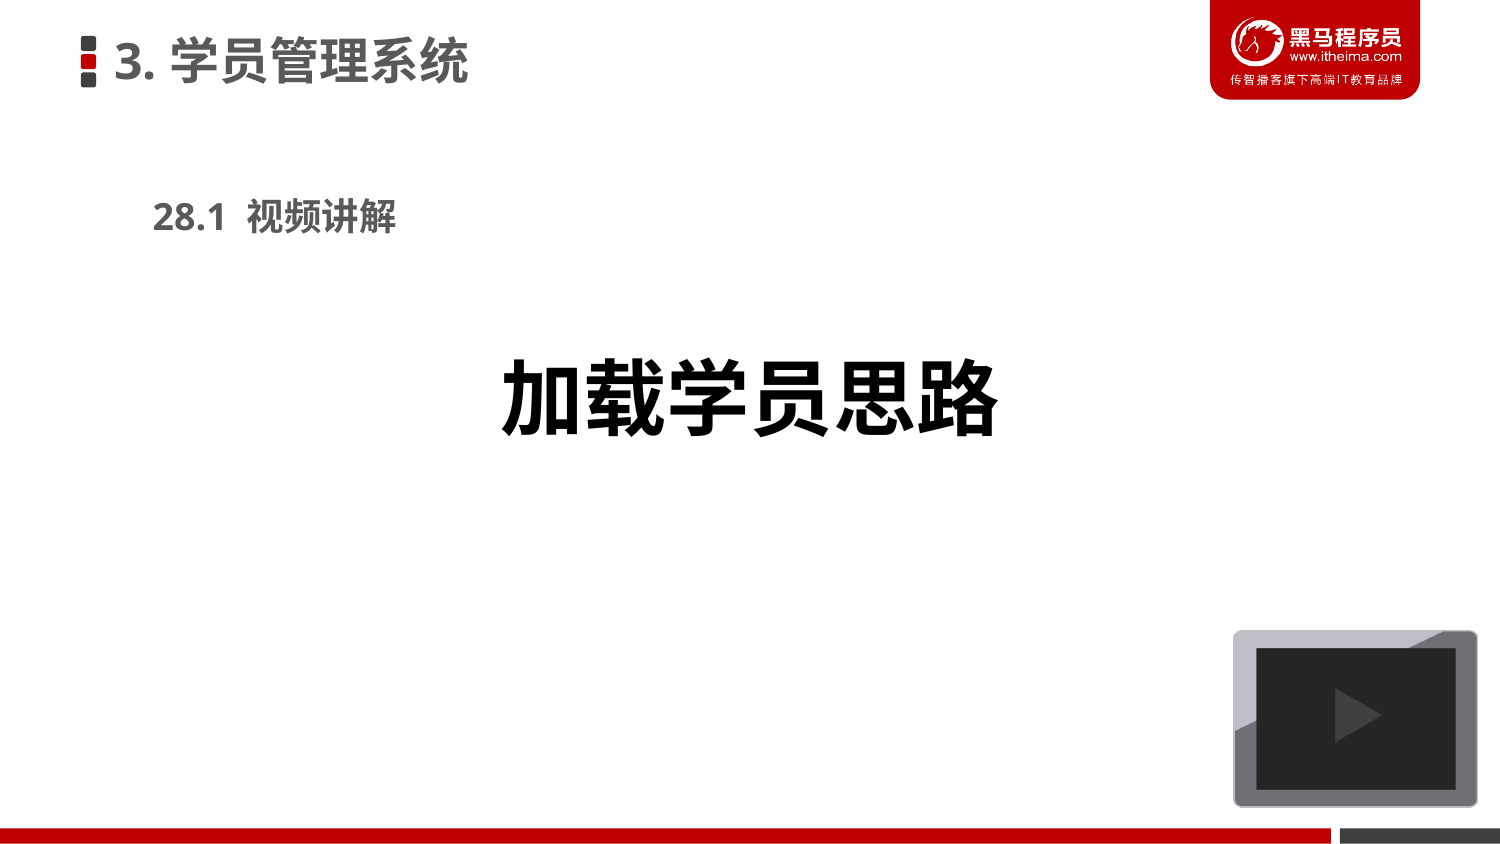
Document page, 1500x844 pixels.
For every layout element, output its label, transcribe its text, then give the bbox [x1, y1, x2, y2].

text_box 28.1 视频讲解 [138, 185, 715, 246]
picture [1212, 8, 1421, 94]
picture [1232, 630, 1478, 809]
text_box 3.学员管理系统 [103, 0, 987, 130]
text_box 加载学员思路 [219, 339, 1281, 455]
